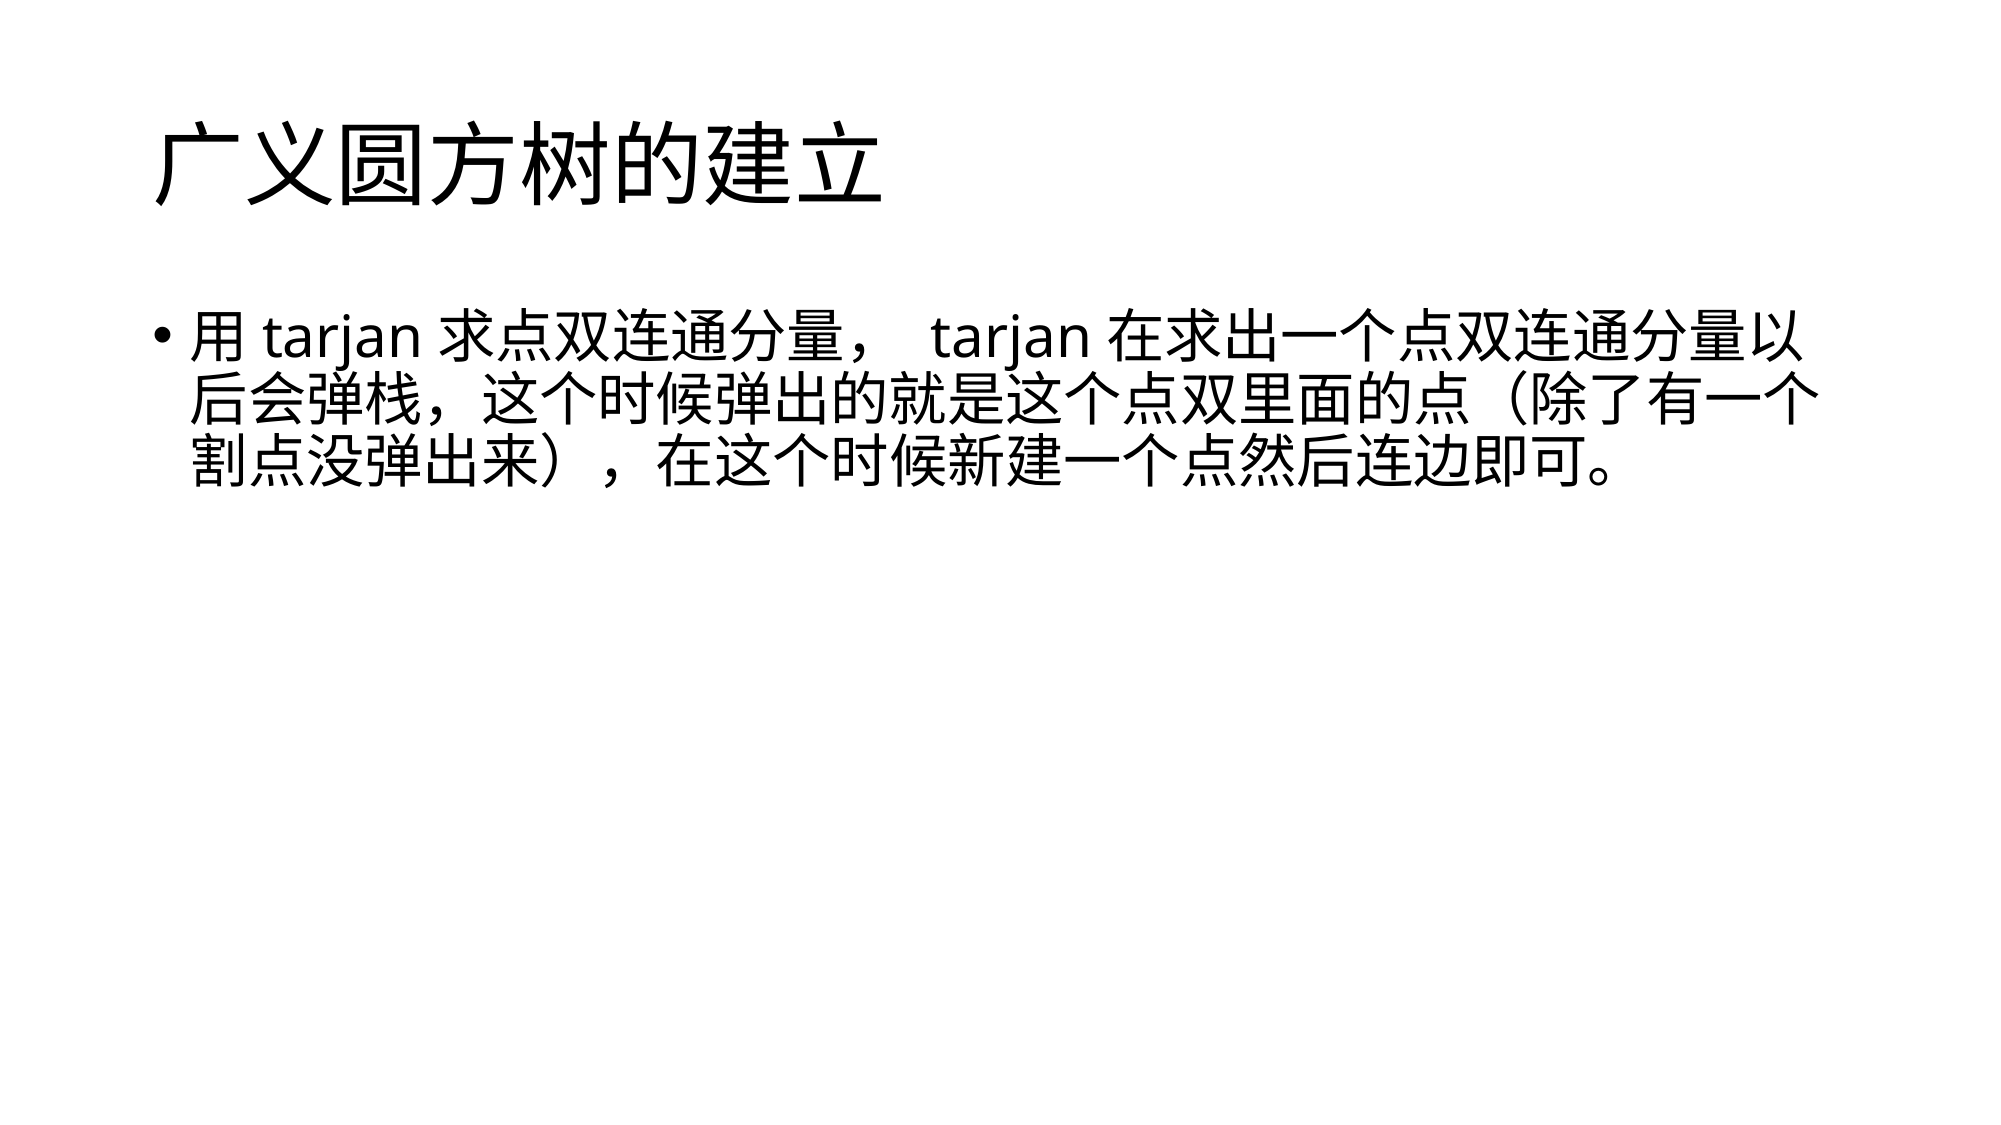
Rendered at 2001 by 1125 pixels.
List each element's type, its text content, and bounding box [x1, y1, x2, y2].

title 广义圆方树的建立 [137, 59, 1863, 278]
list 用tarjan求点双连通分量， tarjan在求出一个点双连通分量以后会弹栈，这个时候弹出的就是这个点双里面的点（除了有一个割点没弹出来），在这个时候新建一个点然后连边即可。 [137, 299, 1863, 1014]
